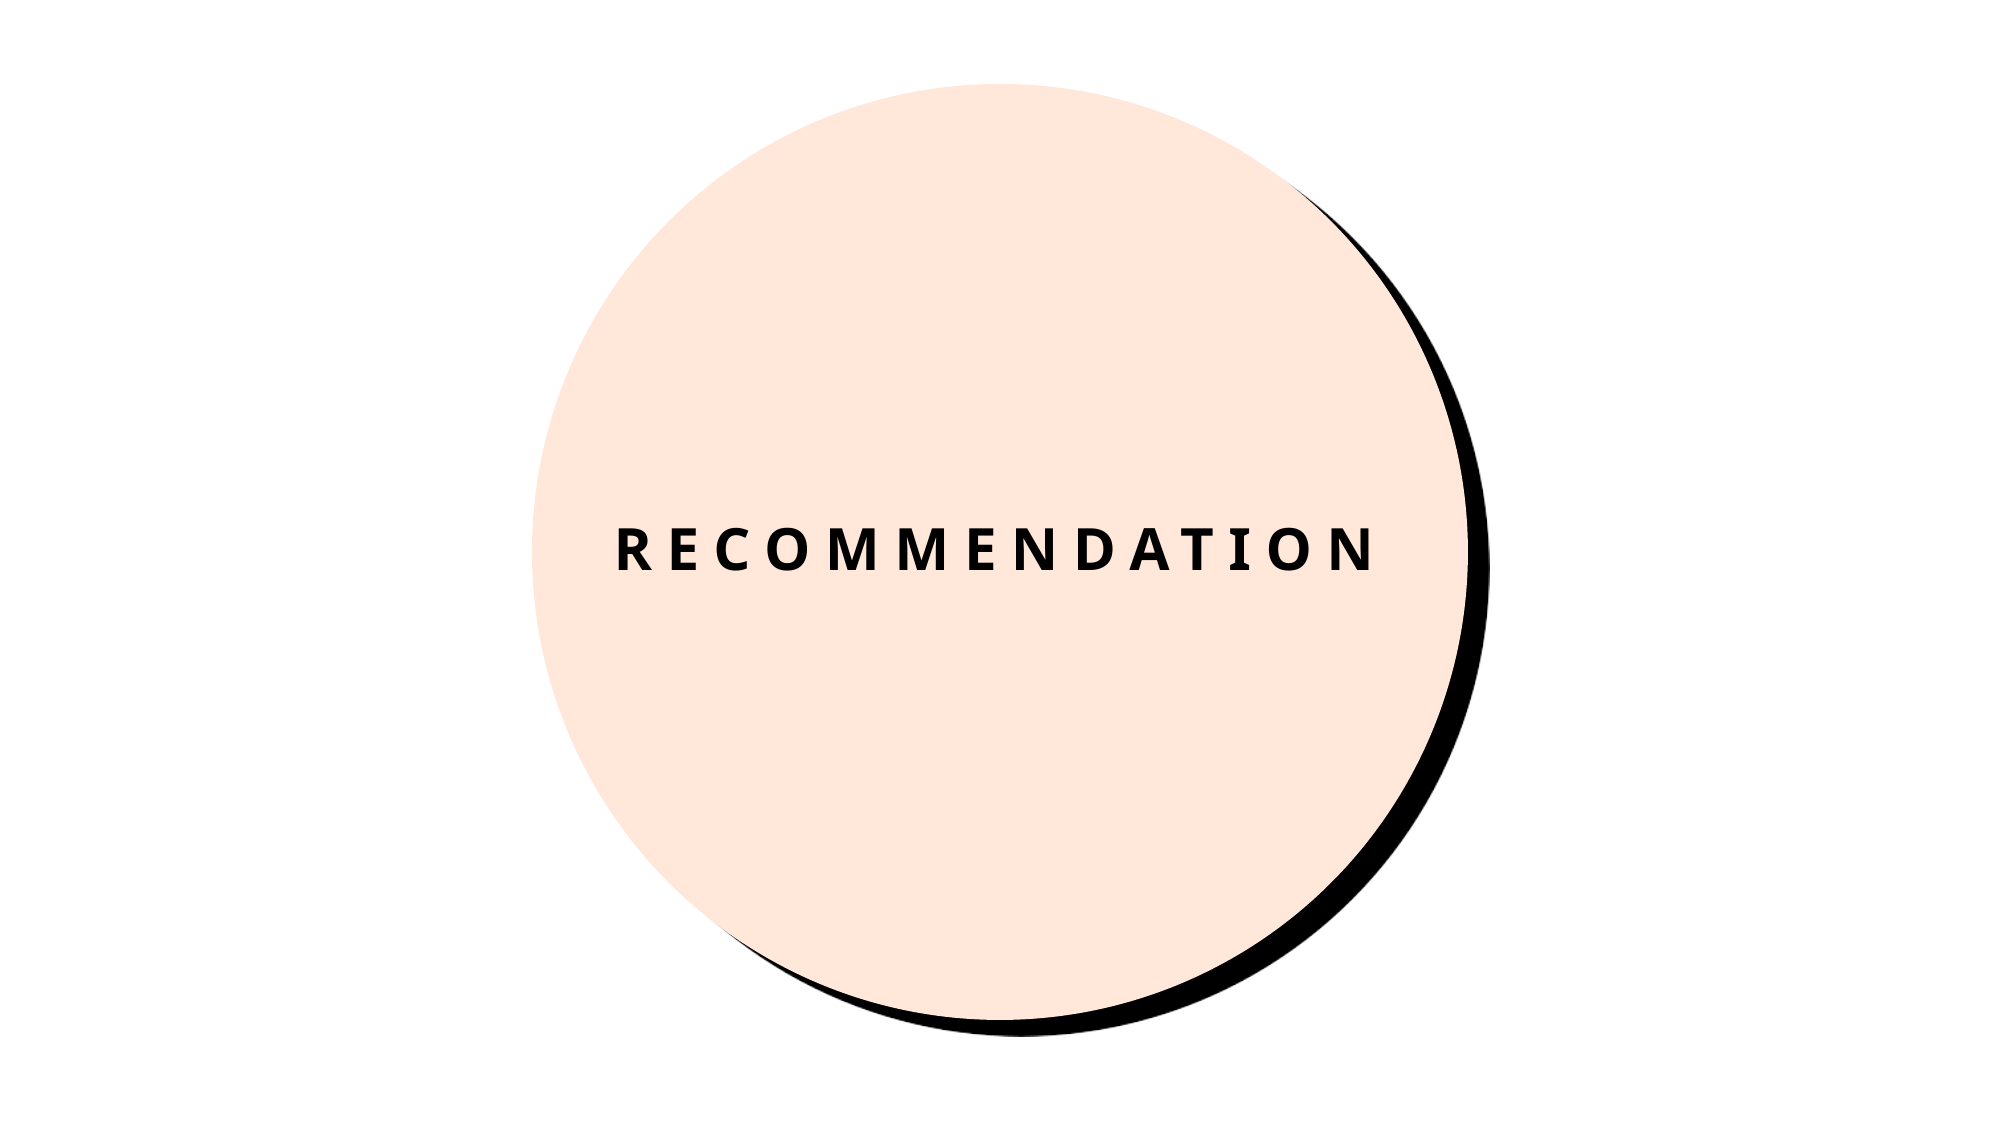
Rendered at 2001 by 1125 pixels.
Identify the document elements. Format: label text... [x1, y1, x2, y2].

title RECOMMENDATION [598, 170, 1433, 590]
